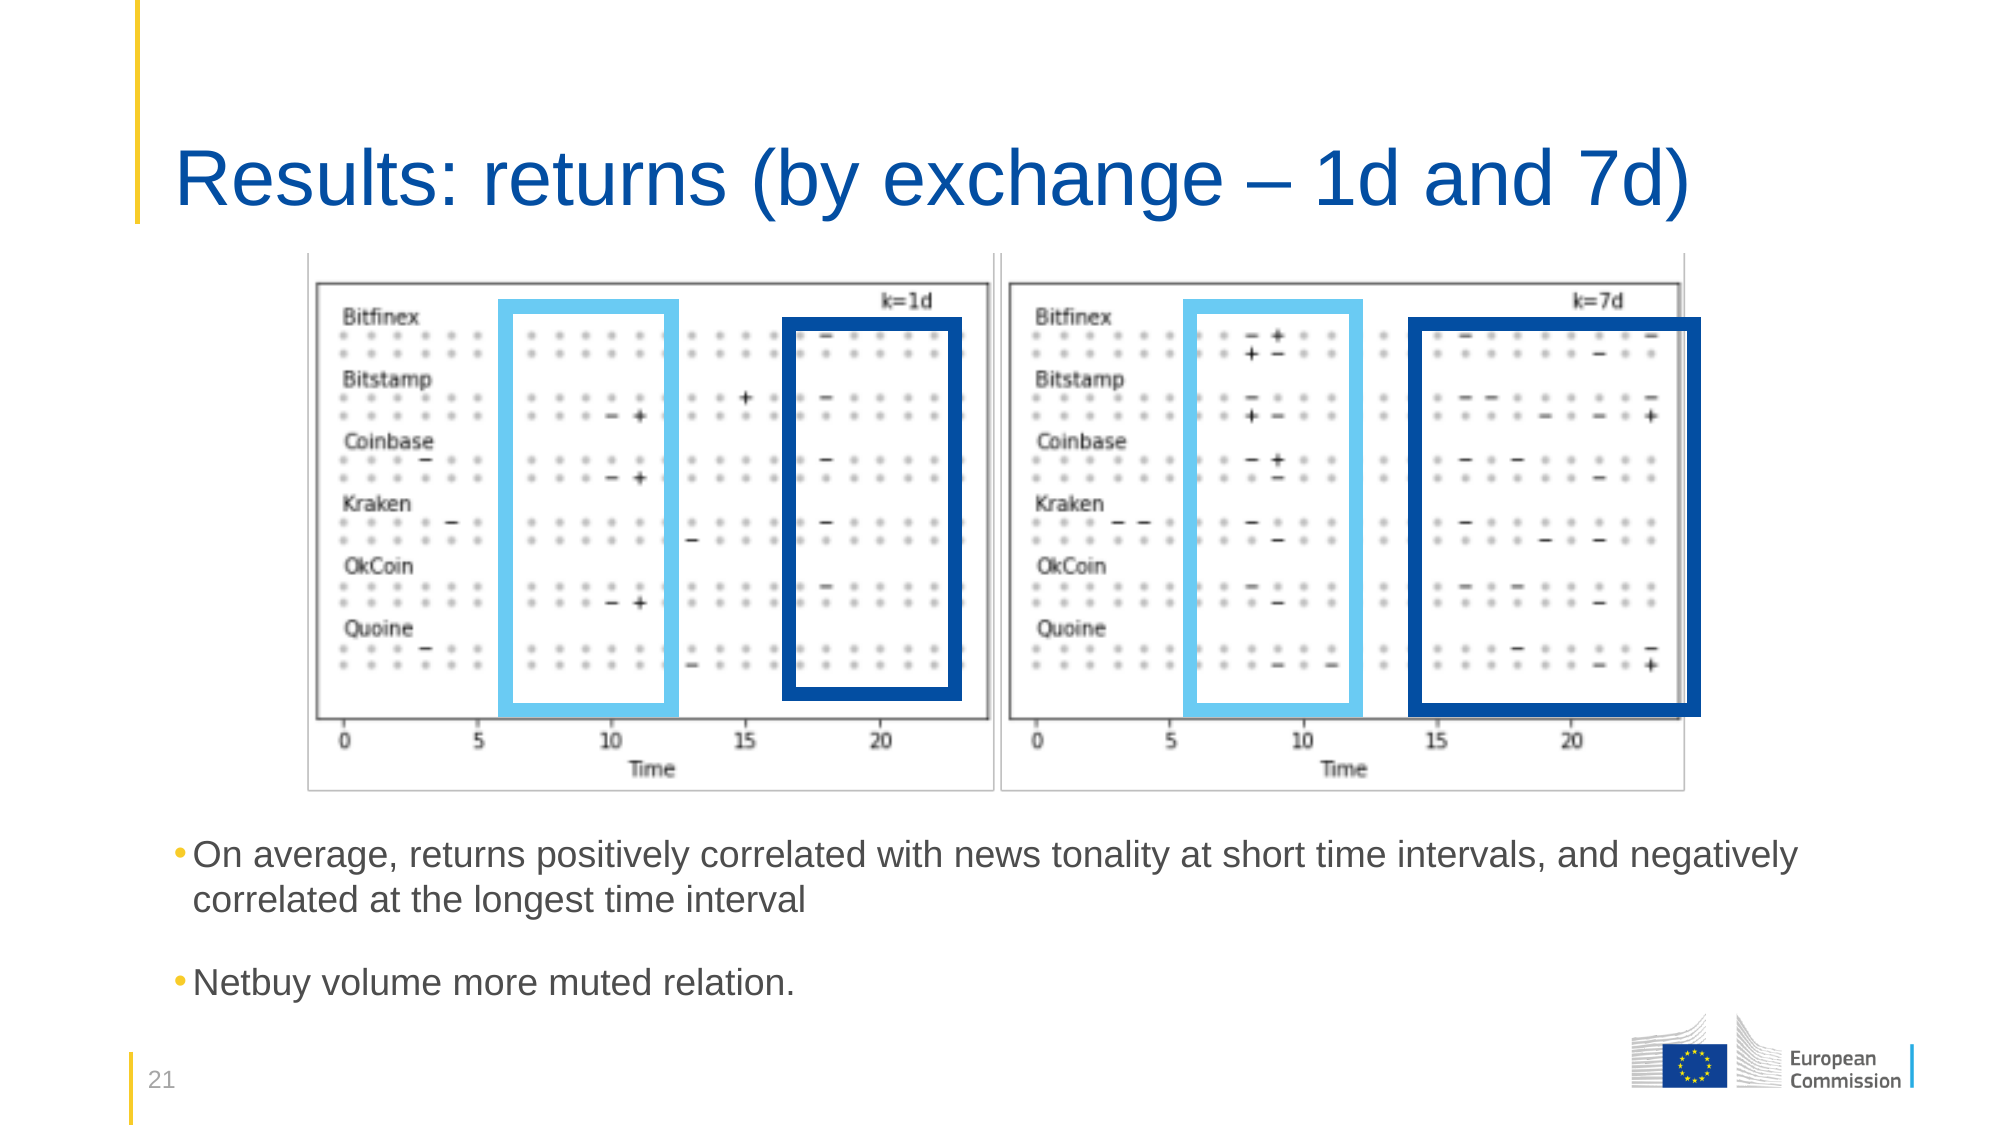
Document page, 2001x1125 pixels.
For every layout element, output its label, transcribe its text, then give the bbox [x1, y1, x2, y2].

picture [244, 253, 1720, 804]
list On average, returns positively correlated with news tonality at short time intervals, and negatively correlated at the longest time interval Netbuy volume more muted relation. [159, 822, 1844, 1030]
picture [1631, 1013, 1915, 1091]
title Results: returns (by exchange – 1d and 7d) [159, 94, 1843, 223]
